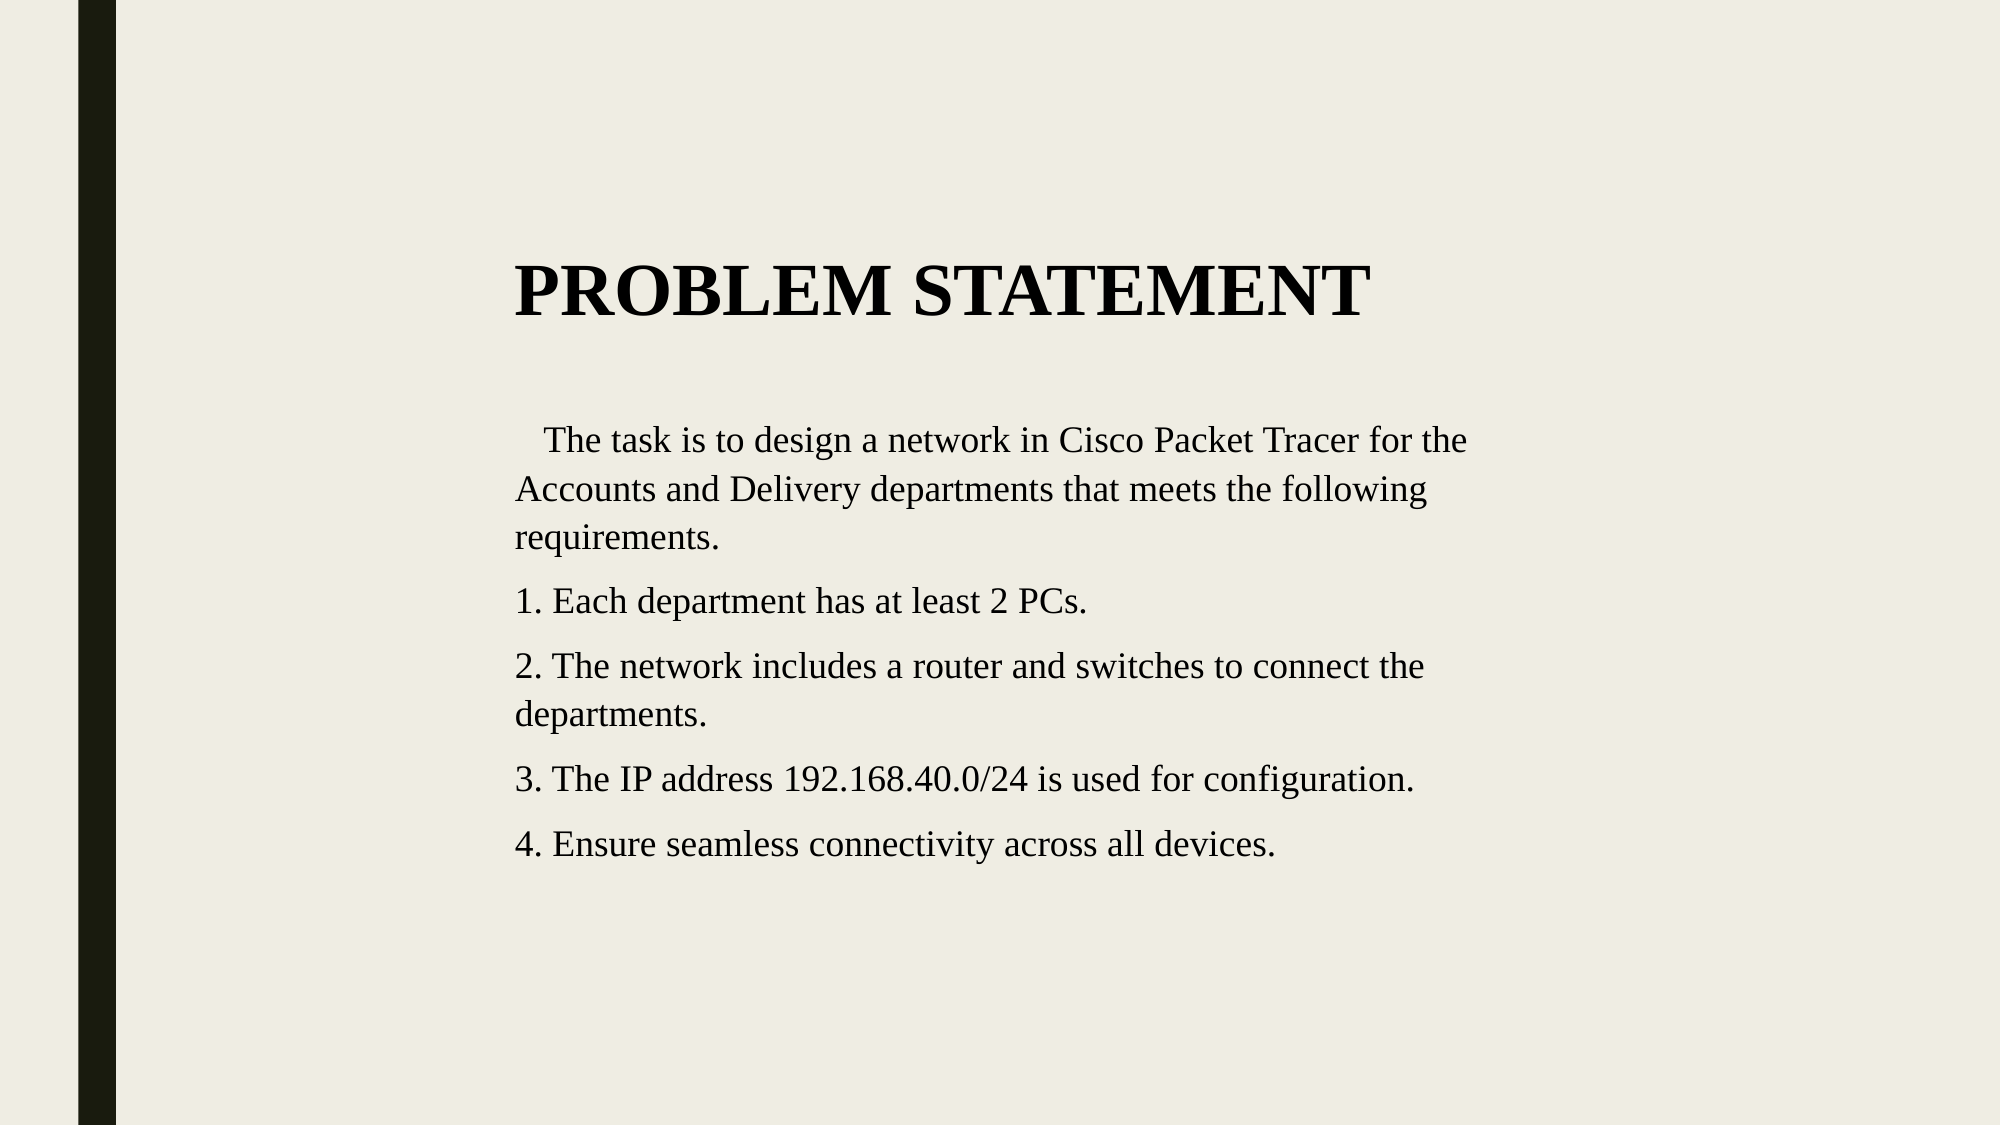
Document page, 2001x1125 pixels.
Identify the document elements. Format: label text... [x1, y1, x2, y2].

text_box PROBLEM STATEMENT The task is to design a network in Cisco Packet Tracer for the Accounts and Delivery departments that meets the following requirements. 1. Each department has at least 2 PCs. 2. The network includes a router and switches to connect the departments. 3. The IP address 192.168.40.0/24 is used for configuration. 4. Ensure seamless connectivity across all devices. [500, 227, 1500, 872]
